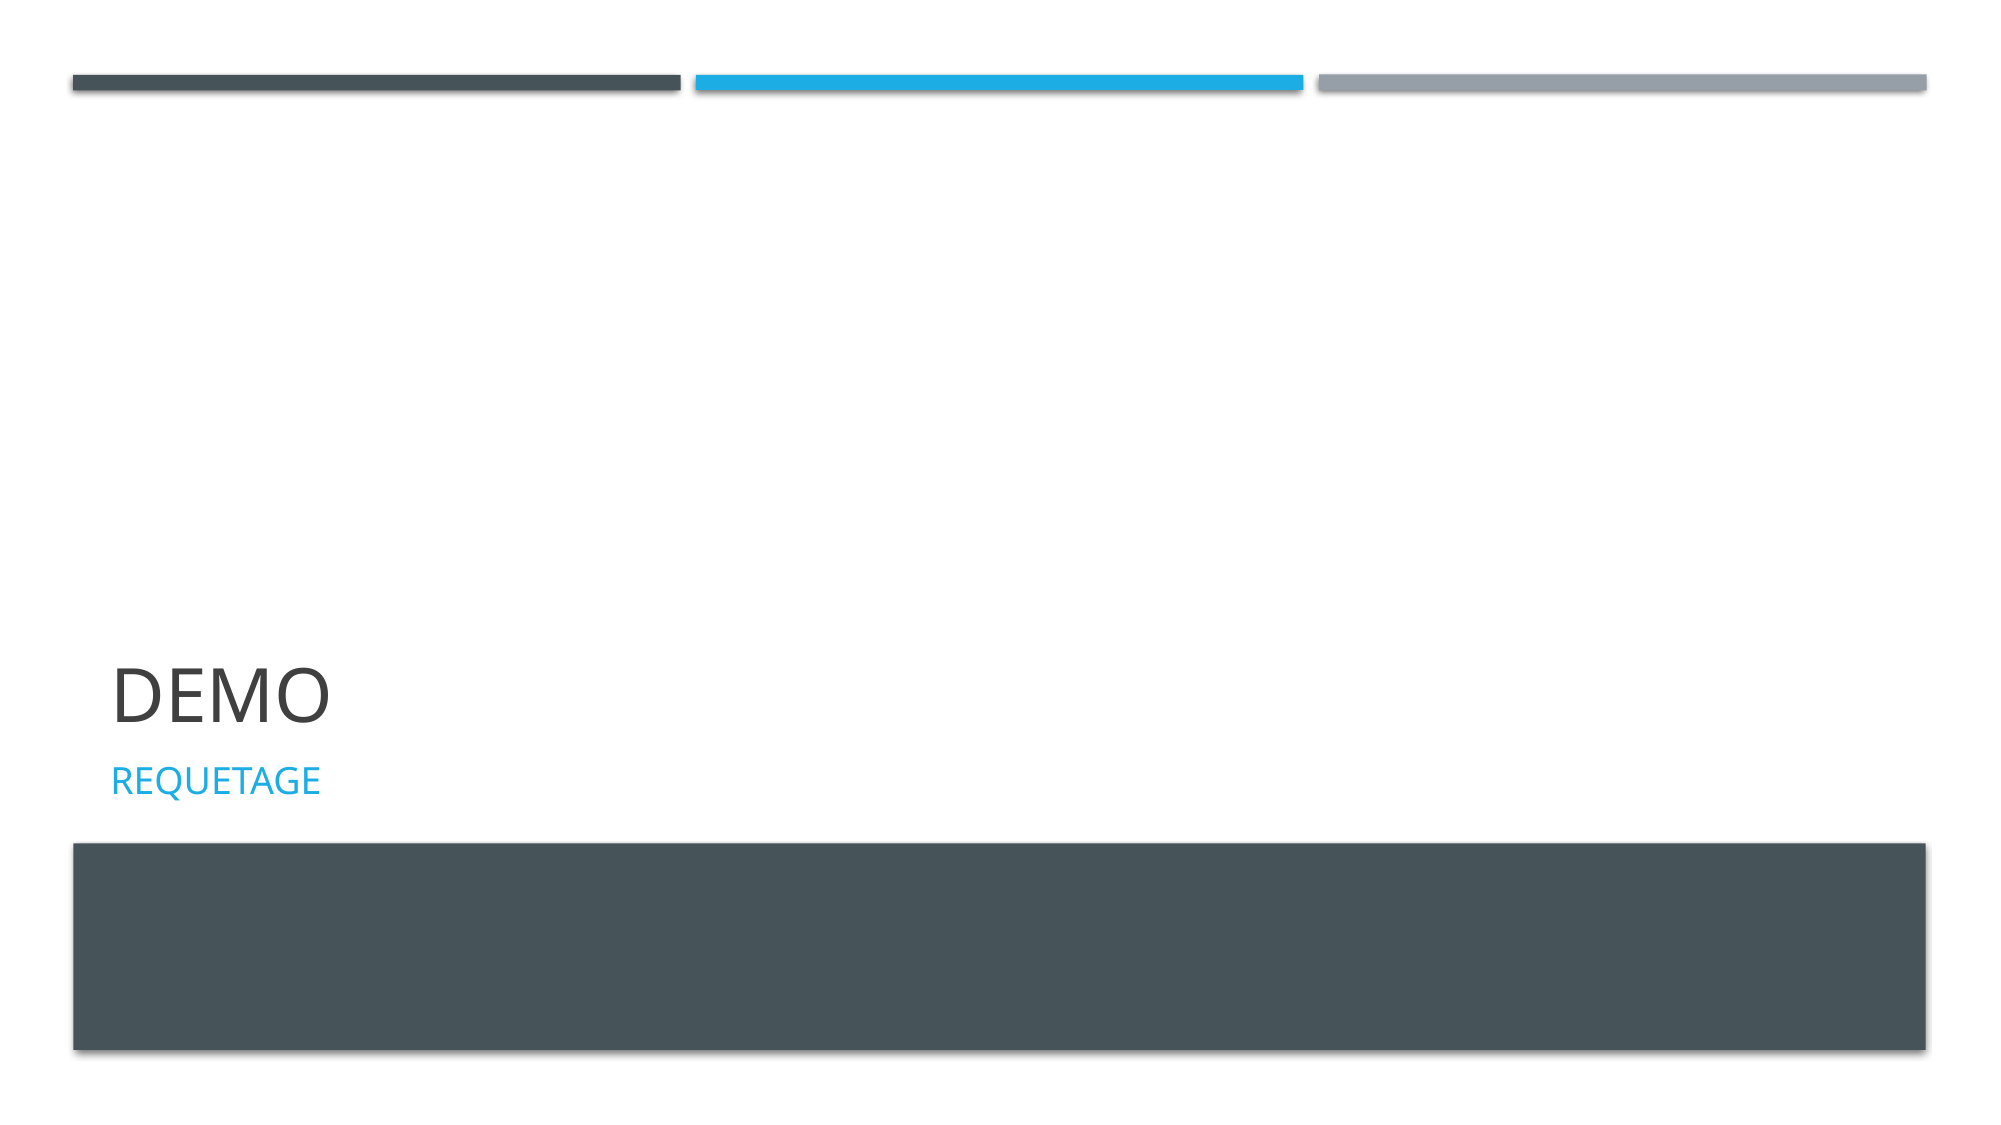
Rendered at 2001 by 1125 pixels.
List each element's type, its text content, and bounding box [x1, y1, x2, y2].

list Requetage [95, 744, 1905, 844]
title Demo [95, 392, 1905, 744]
